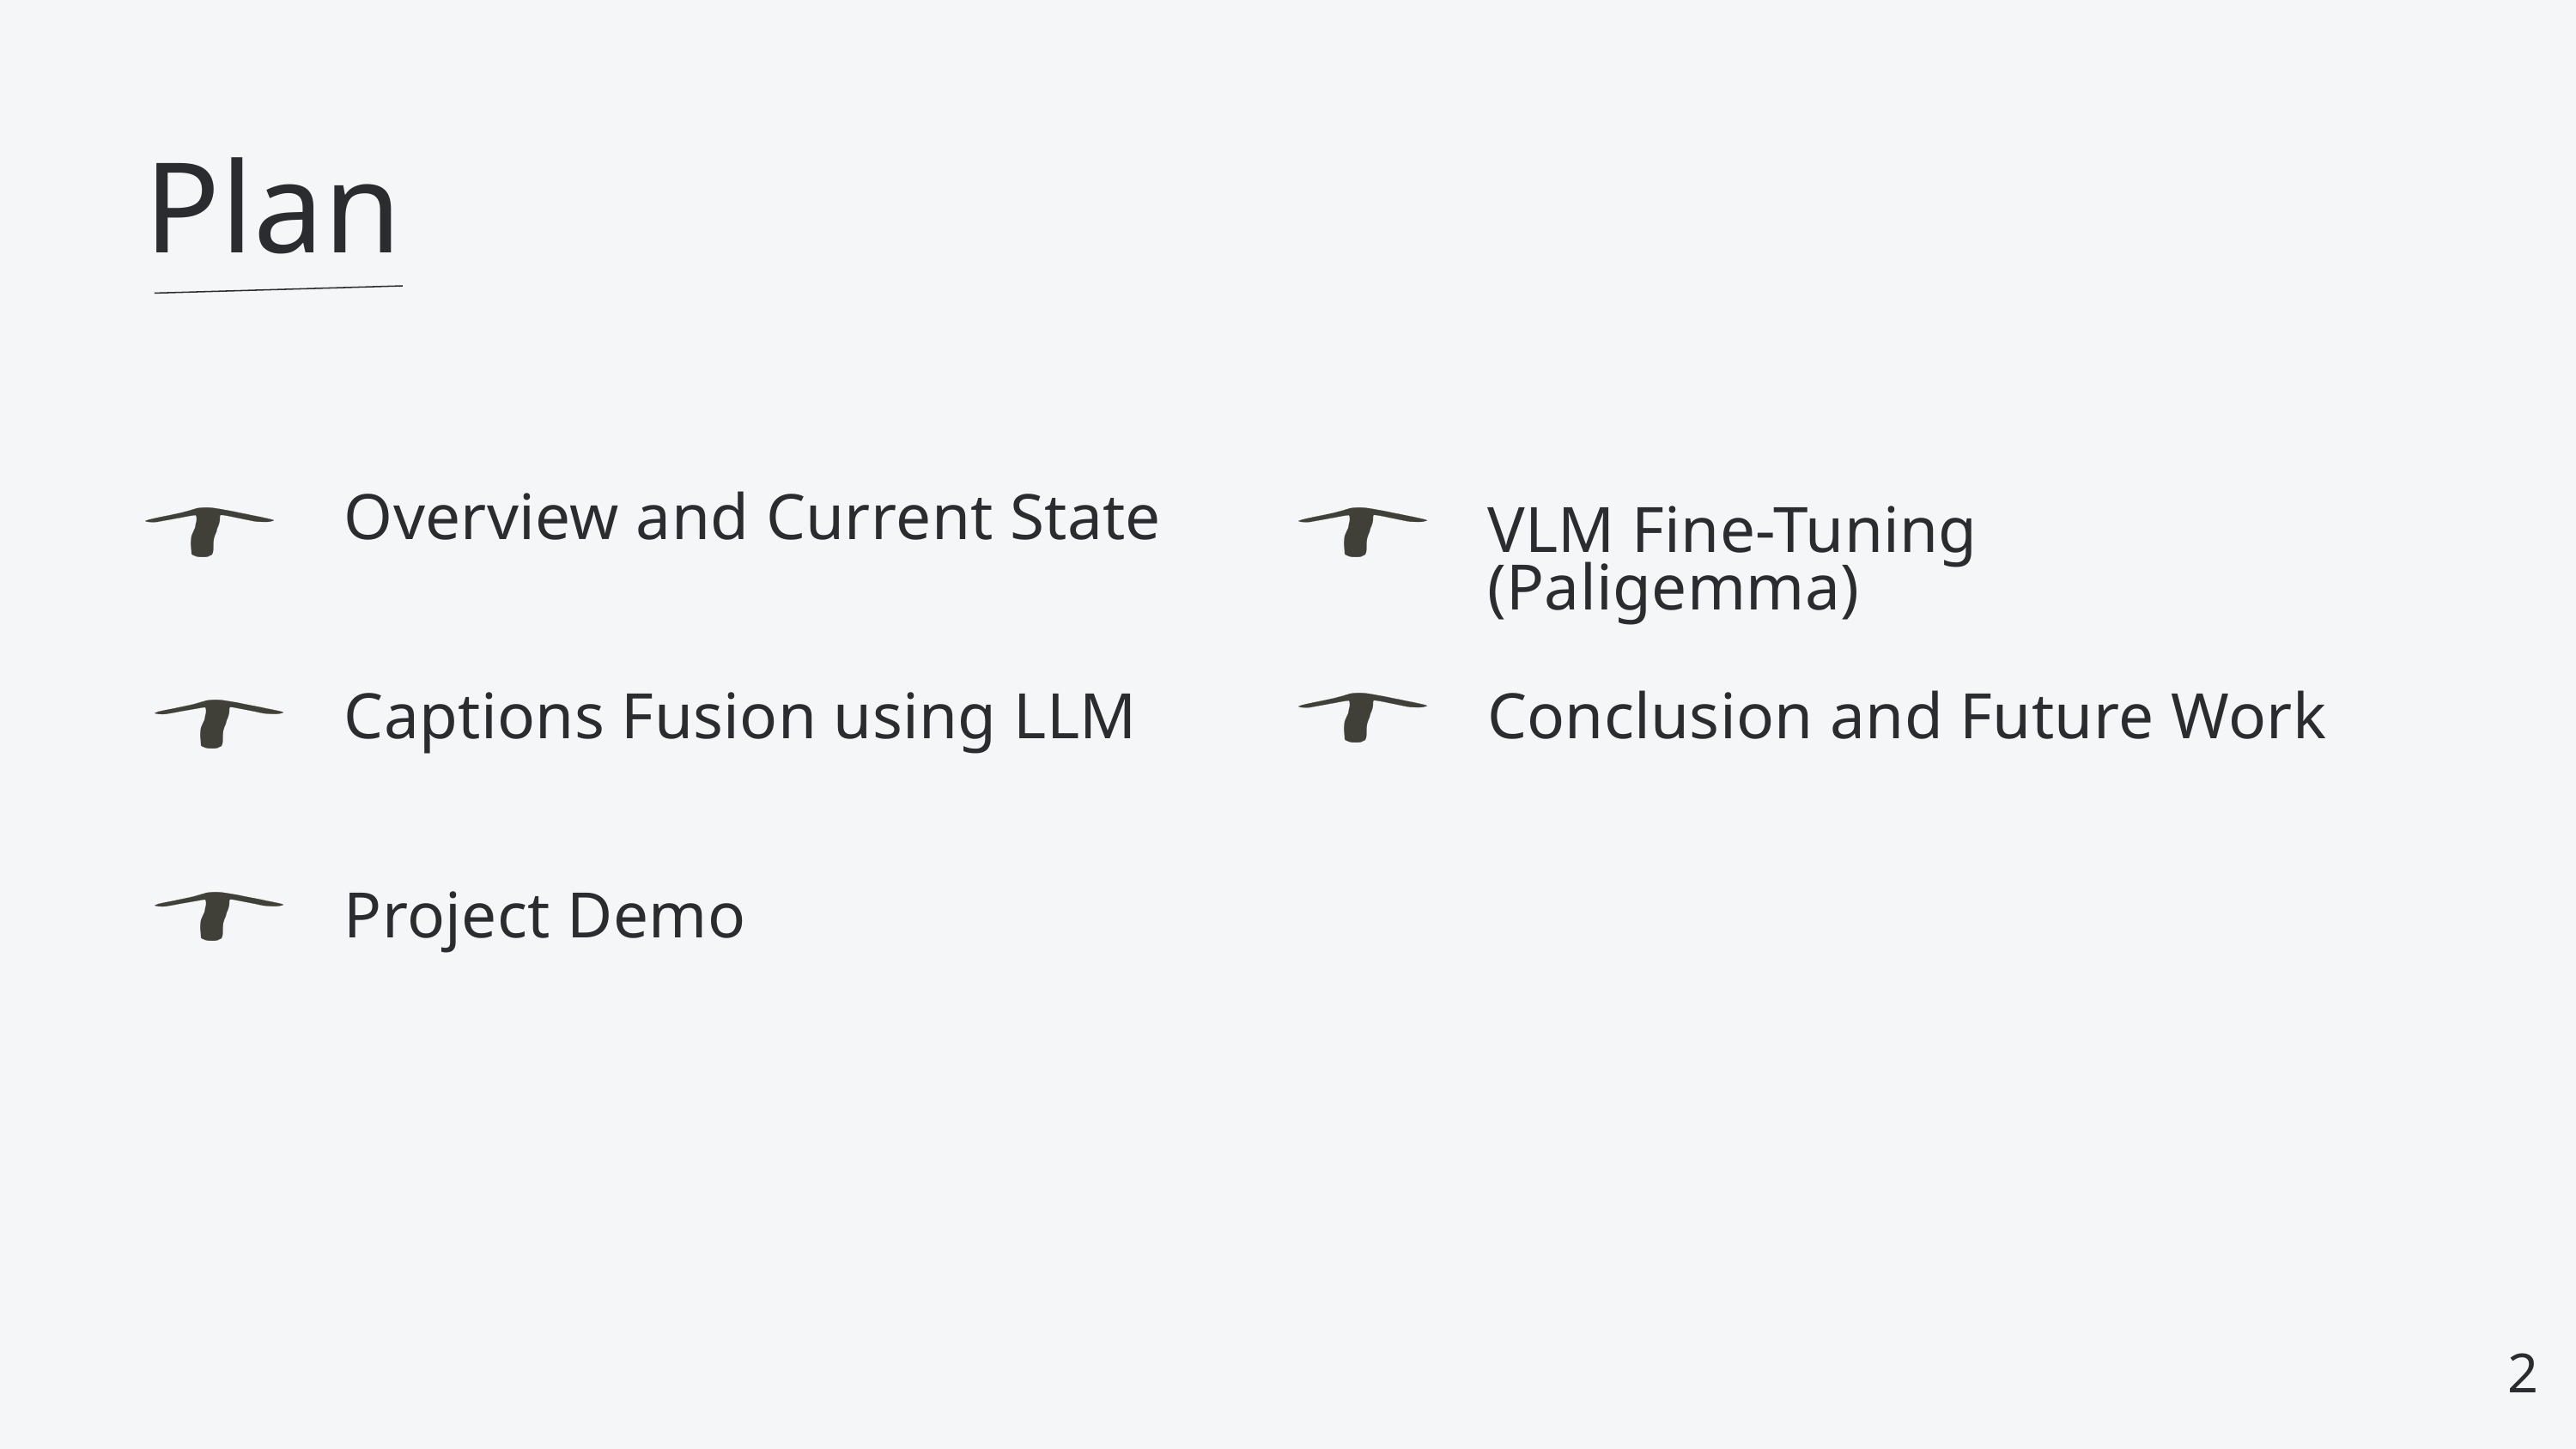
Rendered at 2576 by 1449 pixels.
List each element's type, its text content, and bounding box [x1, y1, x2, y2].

text_box [144, 507, 275, 557]
text_box Plan [144, 163, 1019, 278]
text_box VLM Fine-Tuning (Paligemma) [1487, 508, 2362, 622]
text_box Conclusion and Future Work [1487, 694, 2362, 751]
text_box Overview and Current State [343, 495, 1218, 553]
text_box Project Demo [343, 893, 1218, 950]
text_box 2 [2507, 1327, 2535, 1404]
text_box [1297, 507, 1428, 557]
text_box Captions Fusion using LLM [343, 694, 1218, 751]
text_box [154, 892, 284, 941]
text_box [154, 700, 284, 749]
text_box [1297, 693, 1428, 743]
